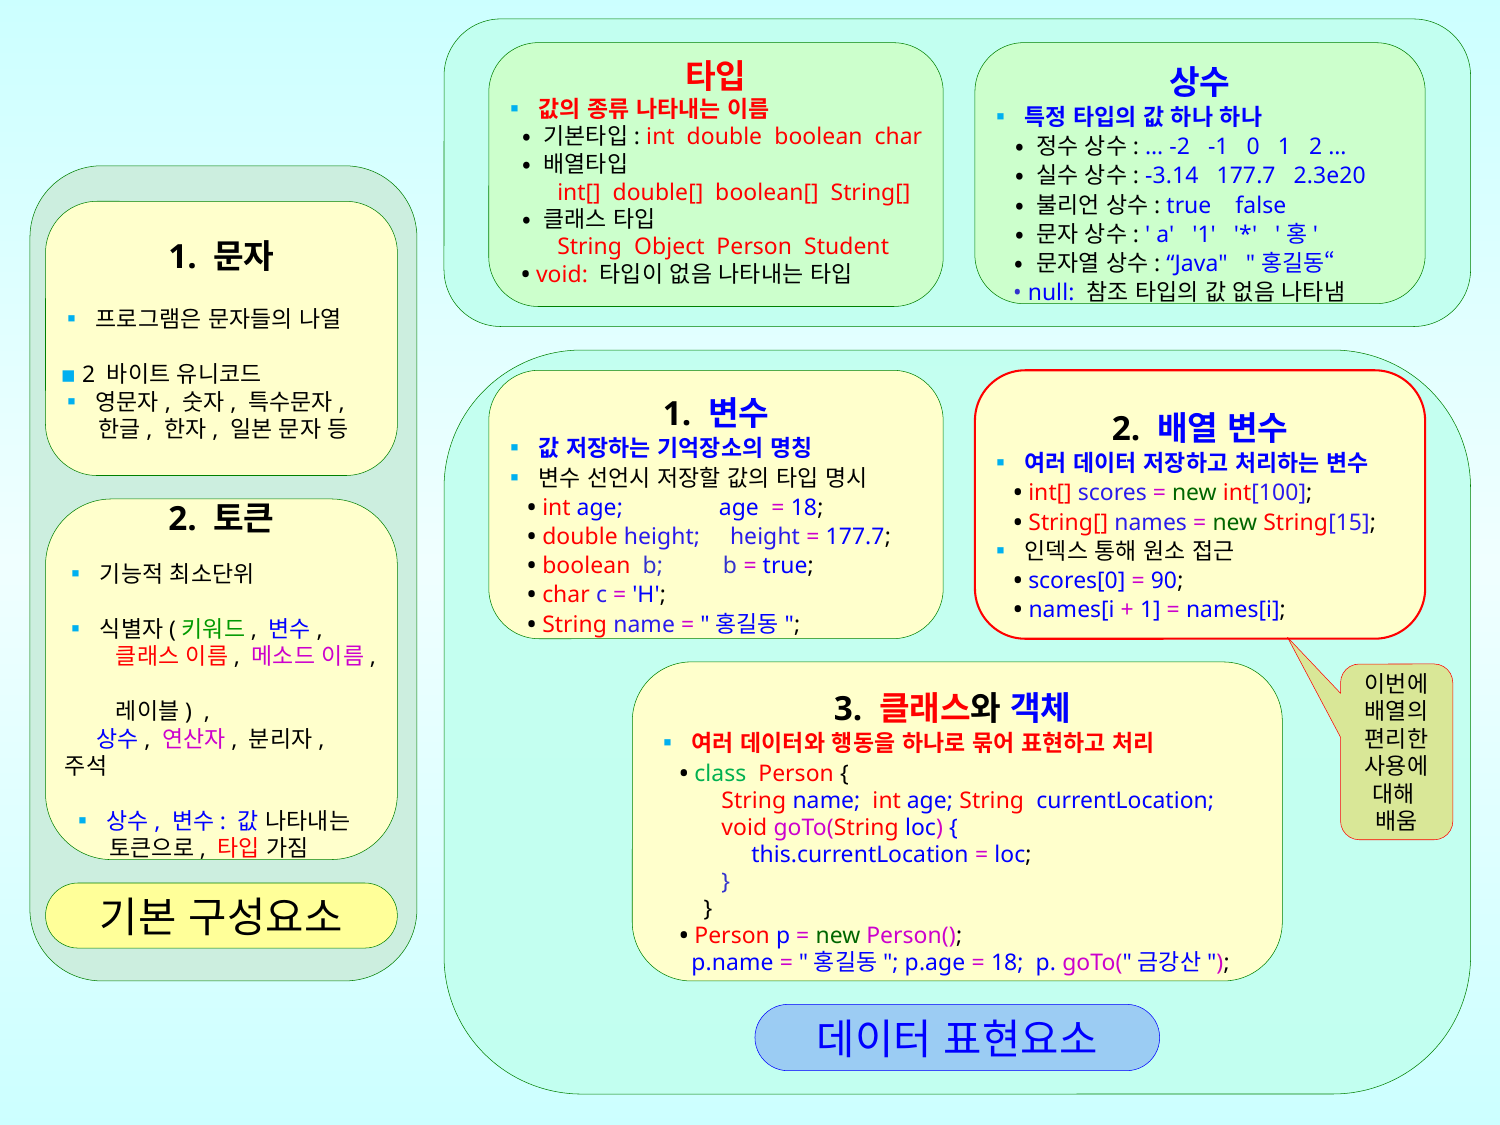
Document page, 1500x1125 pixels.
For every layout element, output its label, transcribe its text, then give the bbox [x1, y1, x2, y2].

text_box [441, 347, 1473, 1097]
text_box 데이터 표현요소 [754, 1004, 1160, 1071]
text_box [27, 163, 420, 984]
text_box 상수 ▪ 특정 타입의 값 하나 하나 • 정수 상수: … -2 -1 0 1 2 … • 실수 상수: -3.14 177.7 2.3e20 • 불리언 상수: true false • 문자 상수: ' a' '1' '*' '홍' • 문자열 상수: “Java" "홍길동“ • null: 참조 타입의 값 없음 나타냄 [972, 40, 1428, 306]
text_box 1. 변수 ▪ 값 저장하는 기억장소의 명칭 ▪ 변수 선언시 저장할 값의 타입 명시 • int age; age = 18; • double height; height = 177.7; • boolean b; b = true; • char c = 'H'; • String name = "홍길동"; [486, 368, 946, 641]
text_box 2. 토큰 ▪ 기능적 최소단위 ▪ 식별자(키워드, 변수, 클래스 이름, 메소드 이름, 레이블) , 상수, 연산자, 분리자, 주석 ▪ 상수, 변수: 값 나타내는 토큰으로, 타입 가짐 [43, 496, 400, 862]
text_box [441, 16, 1473, 329]
text_box 타입 ▪ 값의 종류 나타내는 이름 • 기본타입: int double boolean char • 배열타입 int[] double[] boolean[] String[] • 클래스 타입 String Object Person Student • void: 타입이 없음 나타내는 타입 [486, 40, 946, 309]
text_box 3. 클래스와 객체 ▪ 여러 데이터와 행동을 하나로 묶어 표현하고 처리 • class Person { String name; int age; String currentLocation; void goTo(String loc) { this.currentLocation = loc; } } • Person p = new Person(); p.name = "홍길동"; p.age = 18; p. goTo("금강산"); [630, 659, 1285, 984]
text_box 기본 구성요소 [45, 882, 398, 949]
text_box 2. 배열 변수 ▪ 여러 데이터 저장하고 처리하는 변수 • int[] scores = new int[100]; • String[] names = new String[15]; ▪ 인덱스 통해 원소 접근 • scores[0] = 90; • names[i + 1] = names[i]; [972, 368, 1428, 641]
text_box 이번에 배열의 편리한 사용에 대해 배움 [1287, 637, 1453, 840]
text_box 1. 문자 ▪ 프로그램은 문자들의 나열 ▪ 2 바이트 유니코드 ▪ 영문자, 숫자, 특수문자, 한글, 한자, 일본 문자 등 [43, 199, 400, 478]
